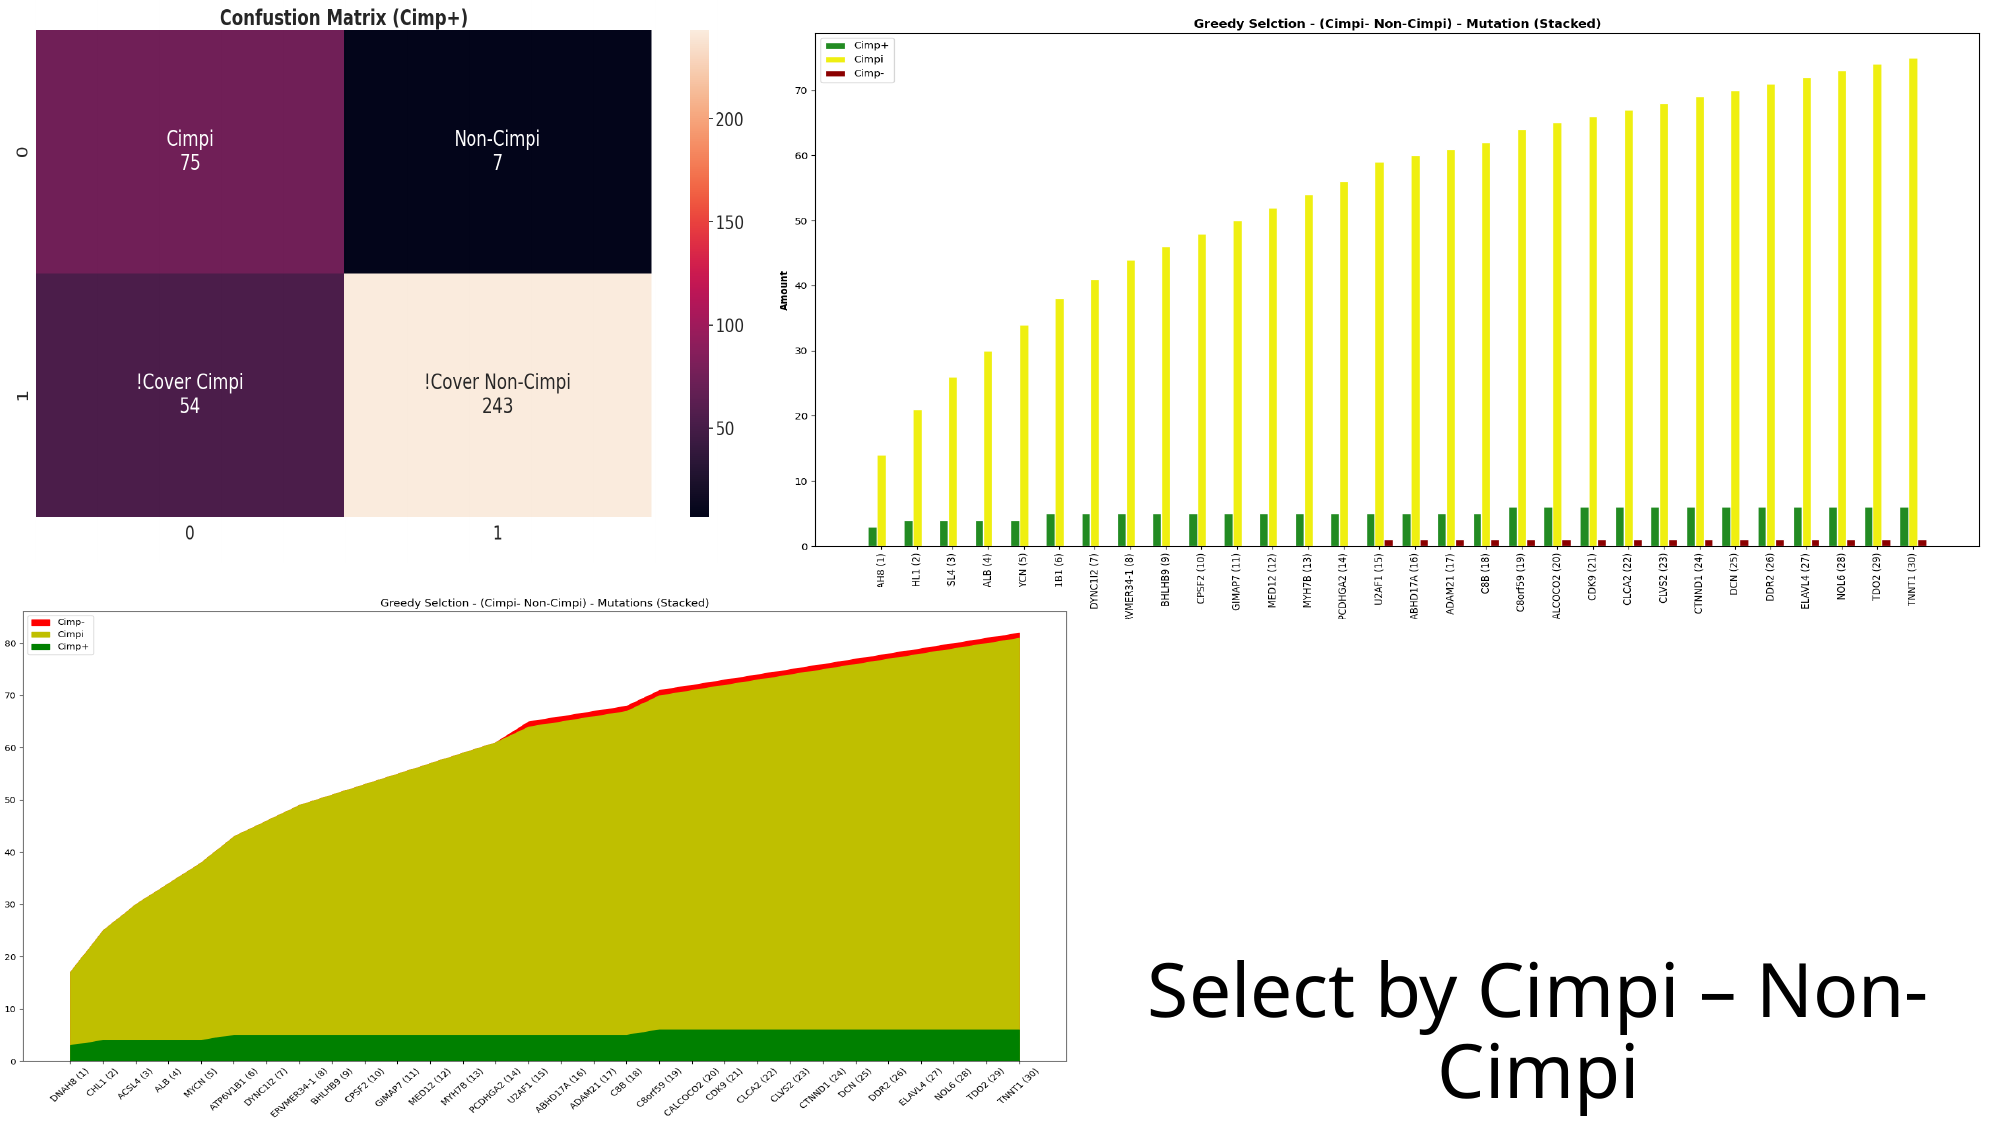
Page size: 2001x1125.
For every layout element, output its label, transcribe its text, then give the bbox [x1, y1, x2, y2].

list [0, 587, 1078, 1125]
picture [764, 0, 2000, 619]
title Select by Cimpi – Non-Cimpi [1078, 942, 2000, 1125]
picture [0, 0, 753, 563]
